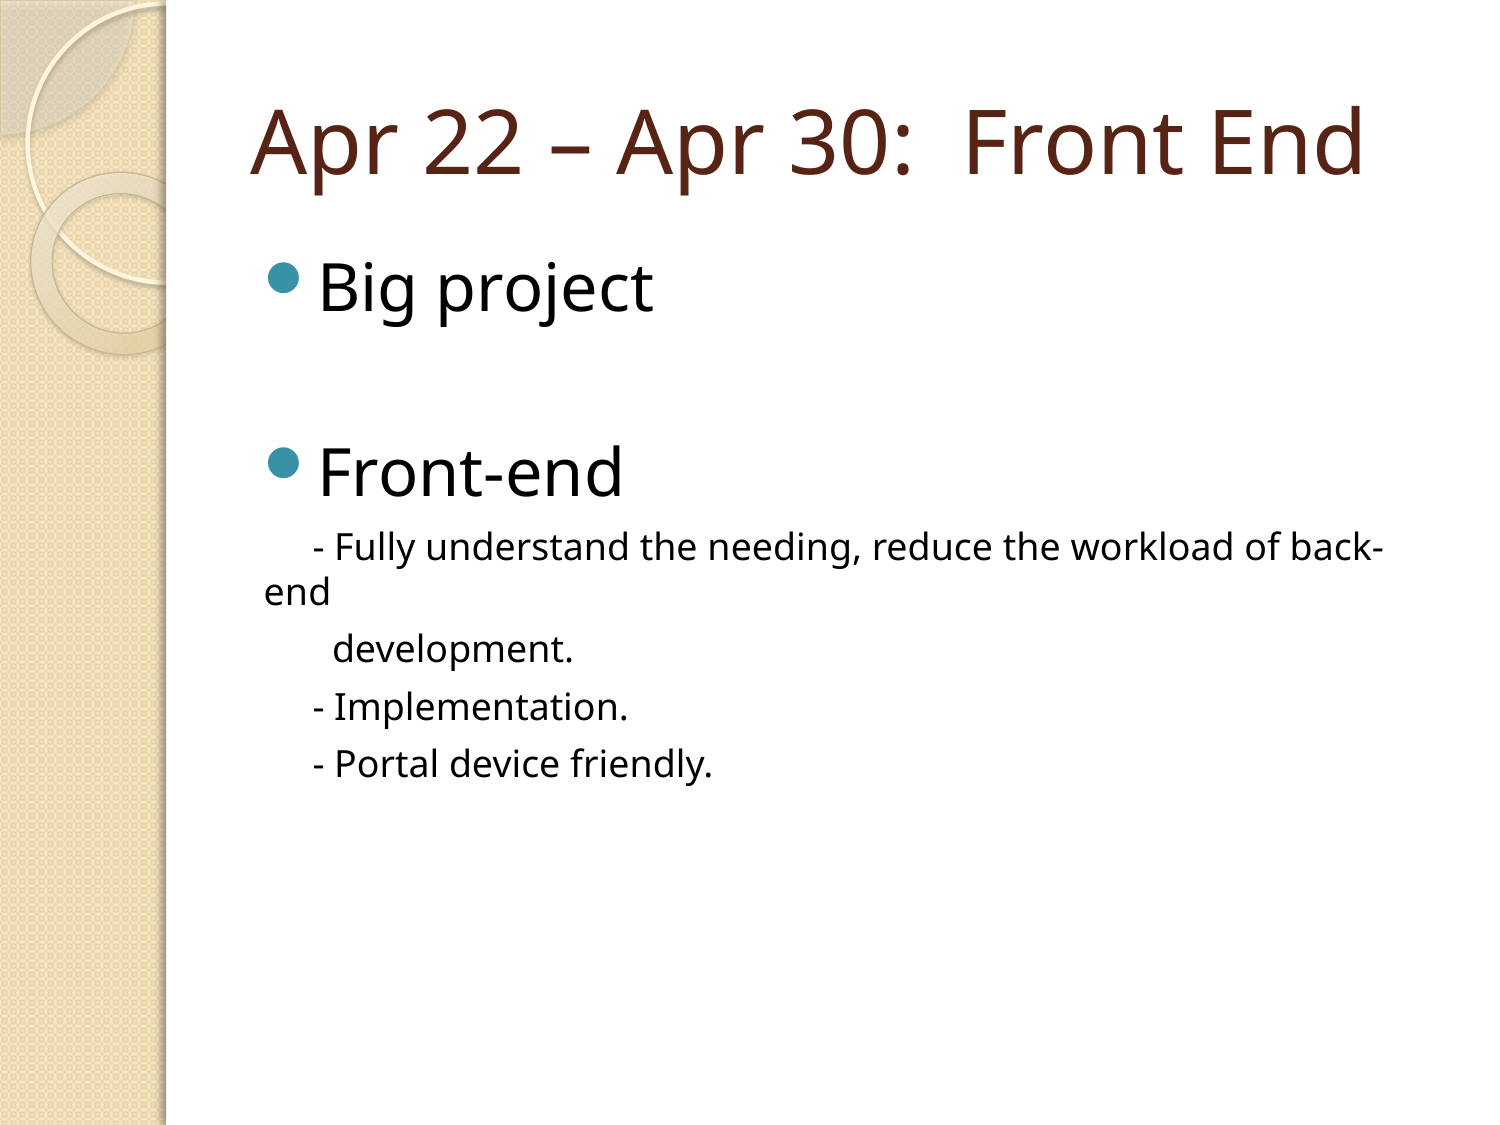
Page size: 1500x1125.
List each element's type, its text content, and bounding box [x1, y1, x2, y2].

title Apr 22 – Apr 30: Front End [235, 45, 1466, 233]
list Big project Front-end - Fully understand the needing, reduce the workload of back-end development. - Implementation. - Portal device friendly. [235, 237, 1466, 1025]
